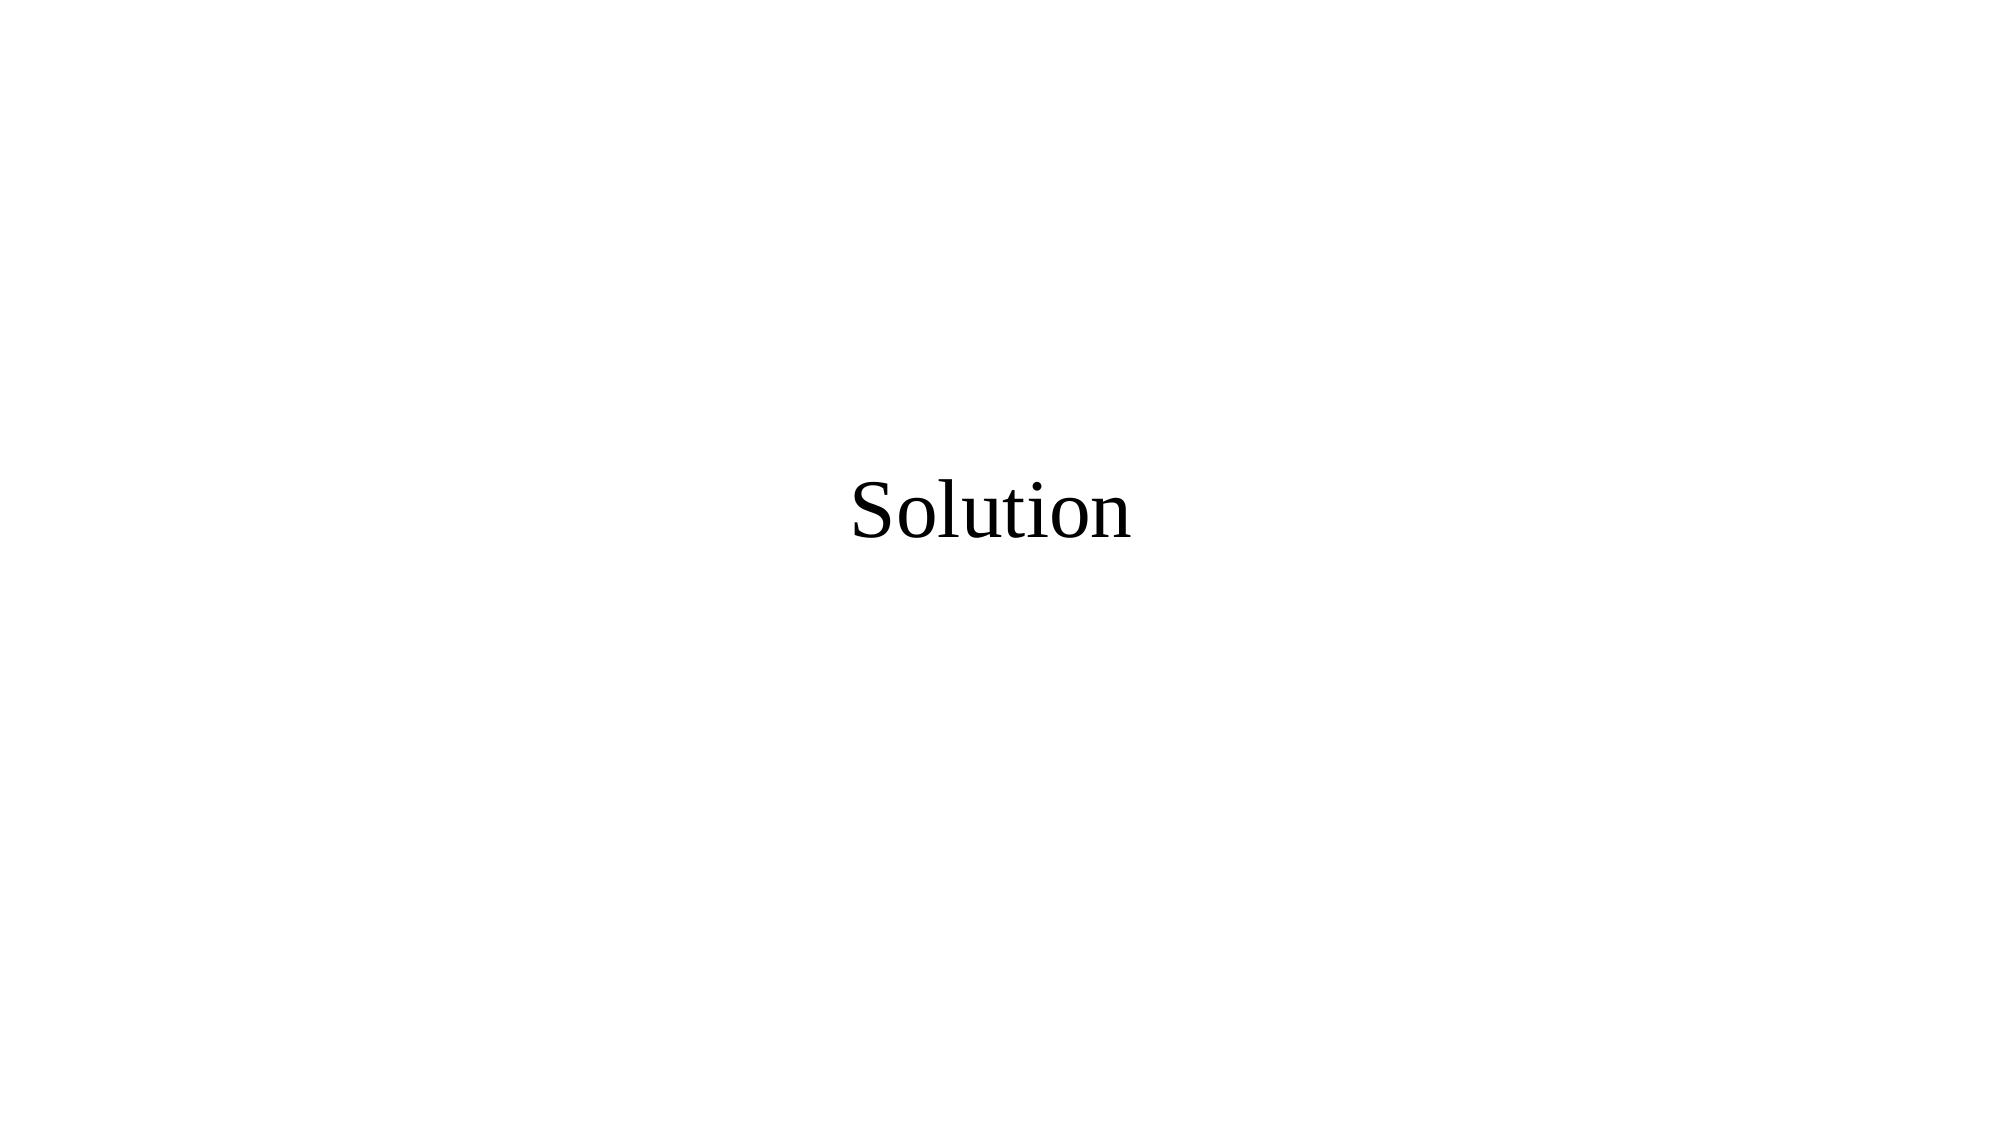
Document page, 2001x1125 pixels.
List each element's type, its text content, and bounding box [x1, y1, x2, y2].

text_box Solution [835, 446, 1165, 562]
